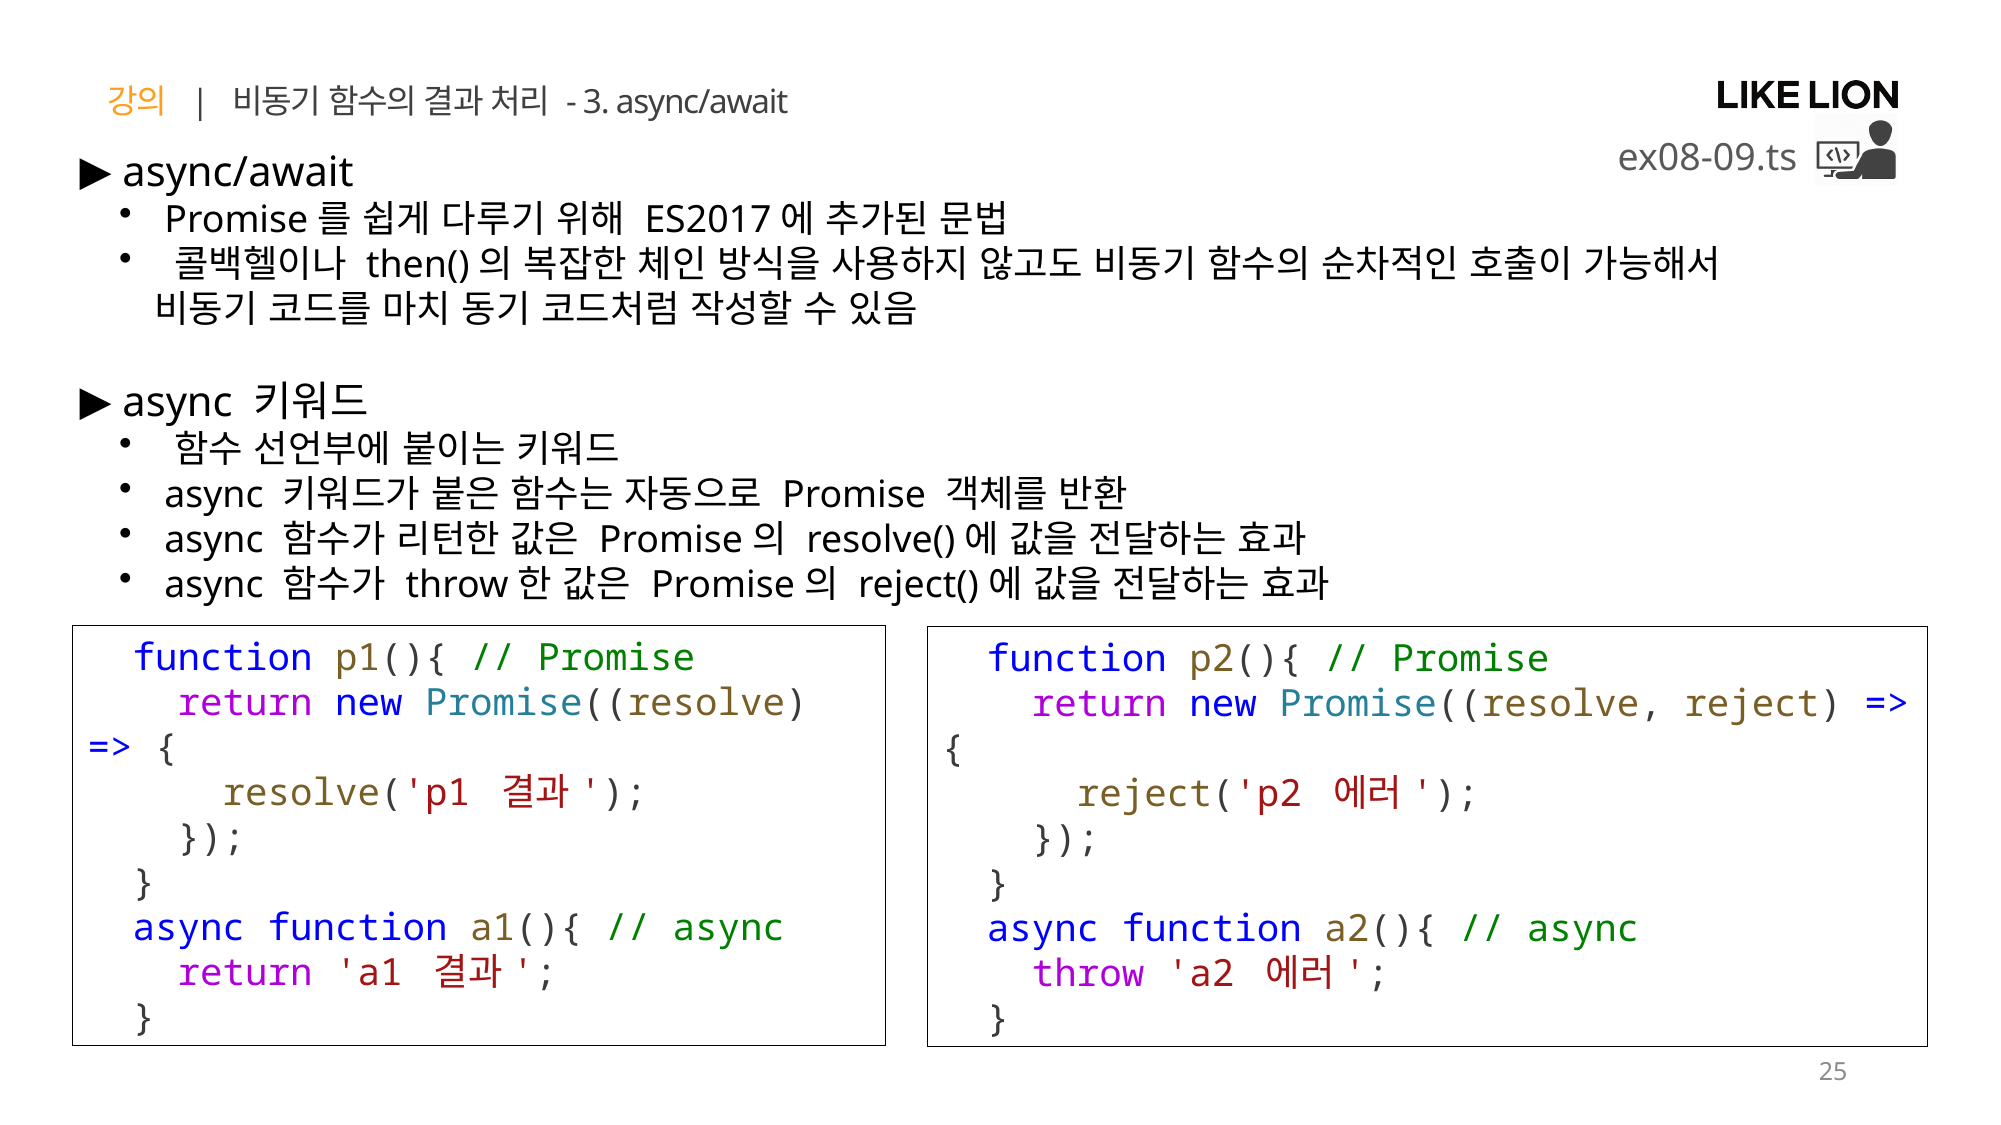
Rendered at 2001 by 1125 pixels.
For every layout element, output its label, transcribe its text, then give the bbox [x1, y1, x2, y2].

picture [1718, 80, 1898, 109]
text_box ex08-09.ts [1094, 125, 1813, 186]
text_box 강의 | 비동기 함수의 결과 처리 - 3. async/await [92, 72, 866, 128]
picture [1814, 113, 1898, 186]
text_box function p1(){ // Promise return new Promise((resolve) => { resolve('p1 결과'); }); } async function a1(){ // async return 'a1 결과'; } [72, 625, 886, 1046]
text_box function p2(){ // Promise return new Promise((resolve, reject) => { reject('p2 에러'); }); } async function a2(){ // async throw 'a2 에러'; } [927, 626, 1928, 1047]
text_box async/await Promise를 쉽게 다루기 위해 ES2017에 추가된 문법 콜백헬이나 then()의 복잡한 체인 방식을 사용하지 않고도 비동기 함수의 순차적인 호출이 가능해서 비동기 코드를 마치 동기 코드처럼 작성할 수 있음 async 키워드 함수 선언부에 붙이는 키워드 async 키워드가 붙은 함수는 자동으로 Promise 객체를 반환 async 함수가 리턴한 값은 Promise의 resolve()에 값을 전달하는 효과 async 함수가 throw한 값은 Promise의 reject()에 값을 전달하는 효과 [64, 137, 1818, 612]
slide_number 25 [1412, 1047, 1863, 1103]
